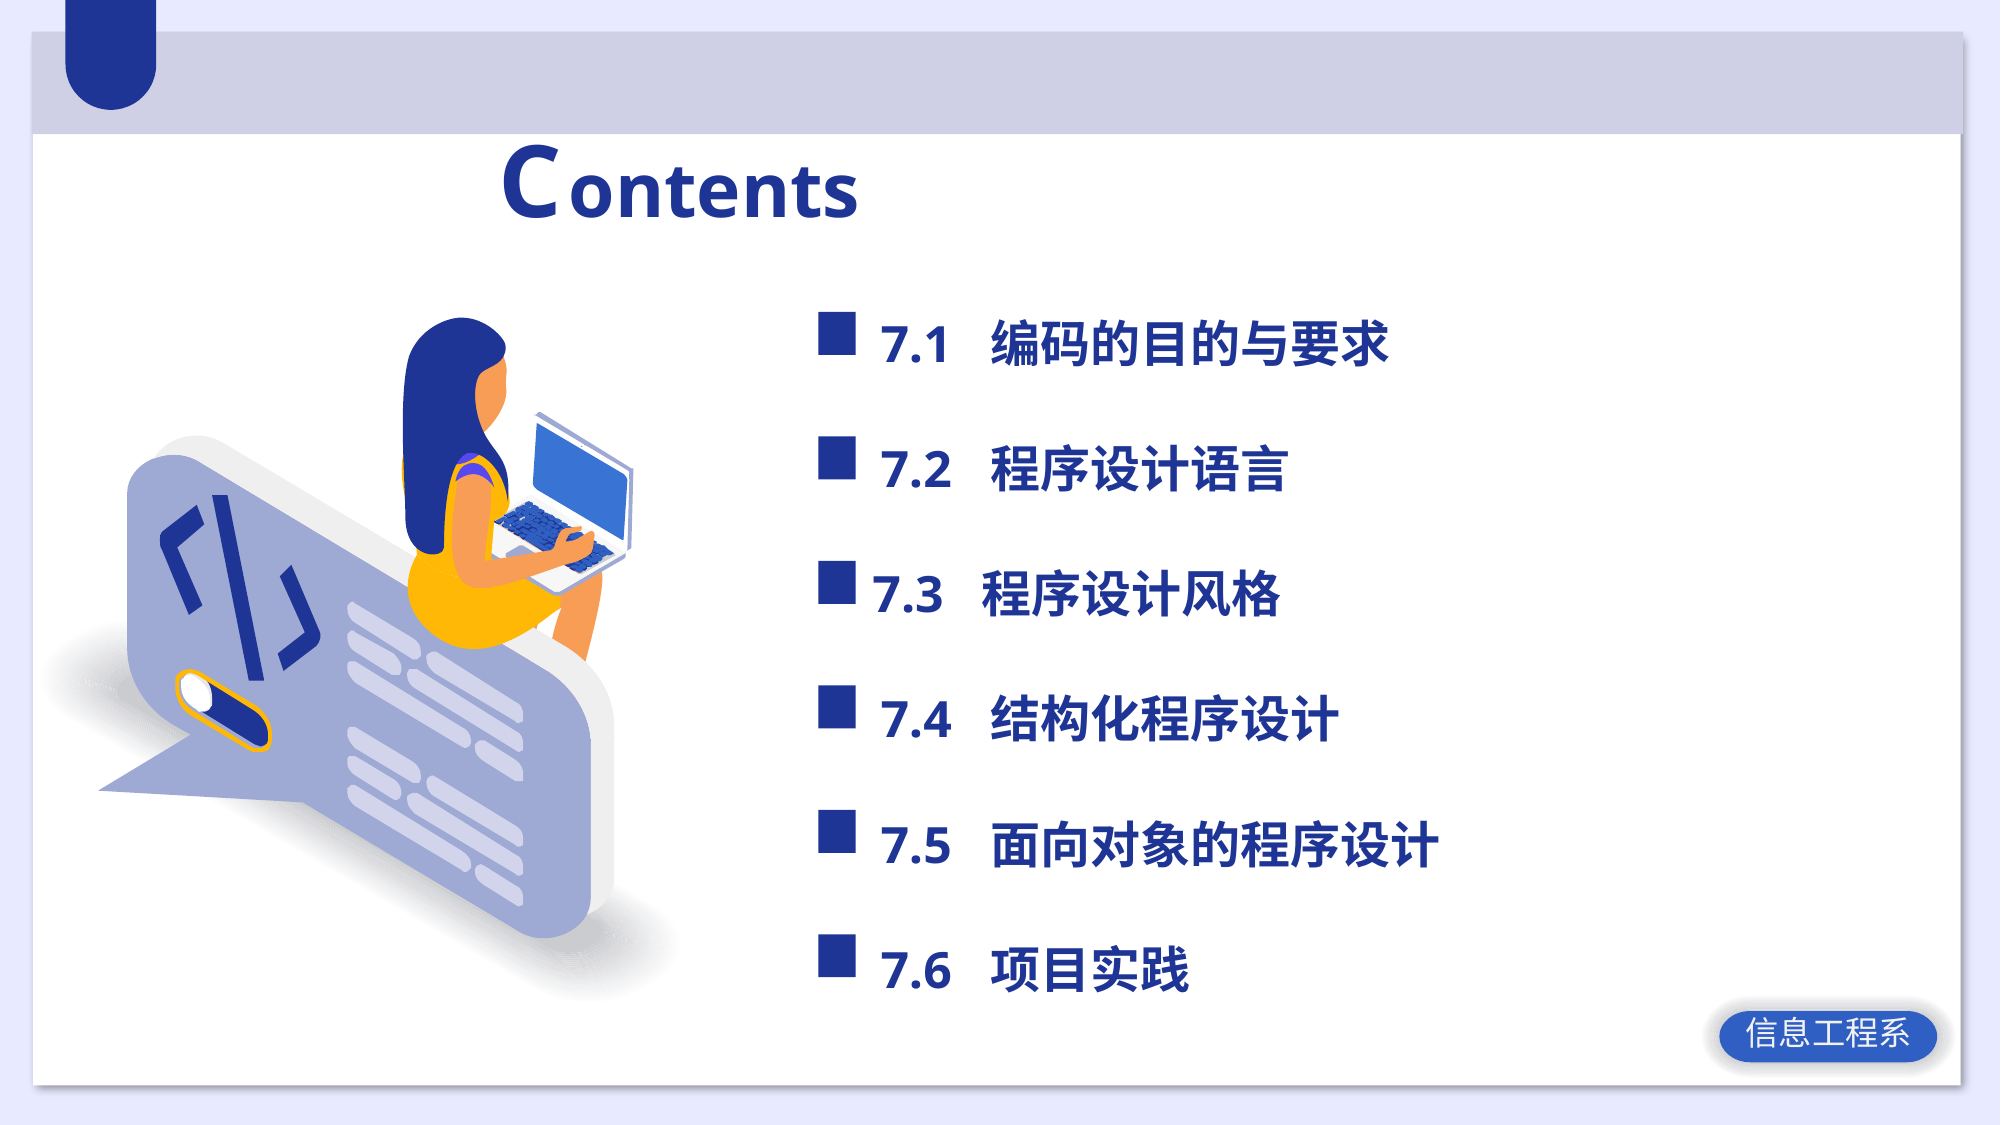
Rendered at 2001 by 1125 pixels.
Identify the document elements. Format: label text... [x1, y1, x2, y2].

text_box [817, 311, 857, 356]
text_box 7.1 编码的目的与要求 [865, 292, 1504, 380]
text_box [817, 809, 857, 854]
text_box Contents [484, 110, 876, 245]
text_box 7.2 程序设计语言 [865, 417, 1440, 505]
text_box 7.4 结构化程序设计 [865, 668, 1440, 756]
text_box [817, 933, 857, 978]
text_box [817, 684, 857, 729]
text_box 7.5 面向对象的程序设计 [865, 793, 1733, 881]
text_box [817, 435, 857, 480]
text_box [817, 560, 857, 605]
text_box 7.3 程序设计风格 [857, 543, 1646, 630]
text_box 7.6 项目实践 [865, 919, 1440, 1006]
picture [41, 317, 680, 1002]
